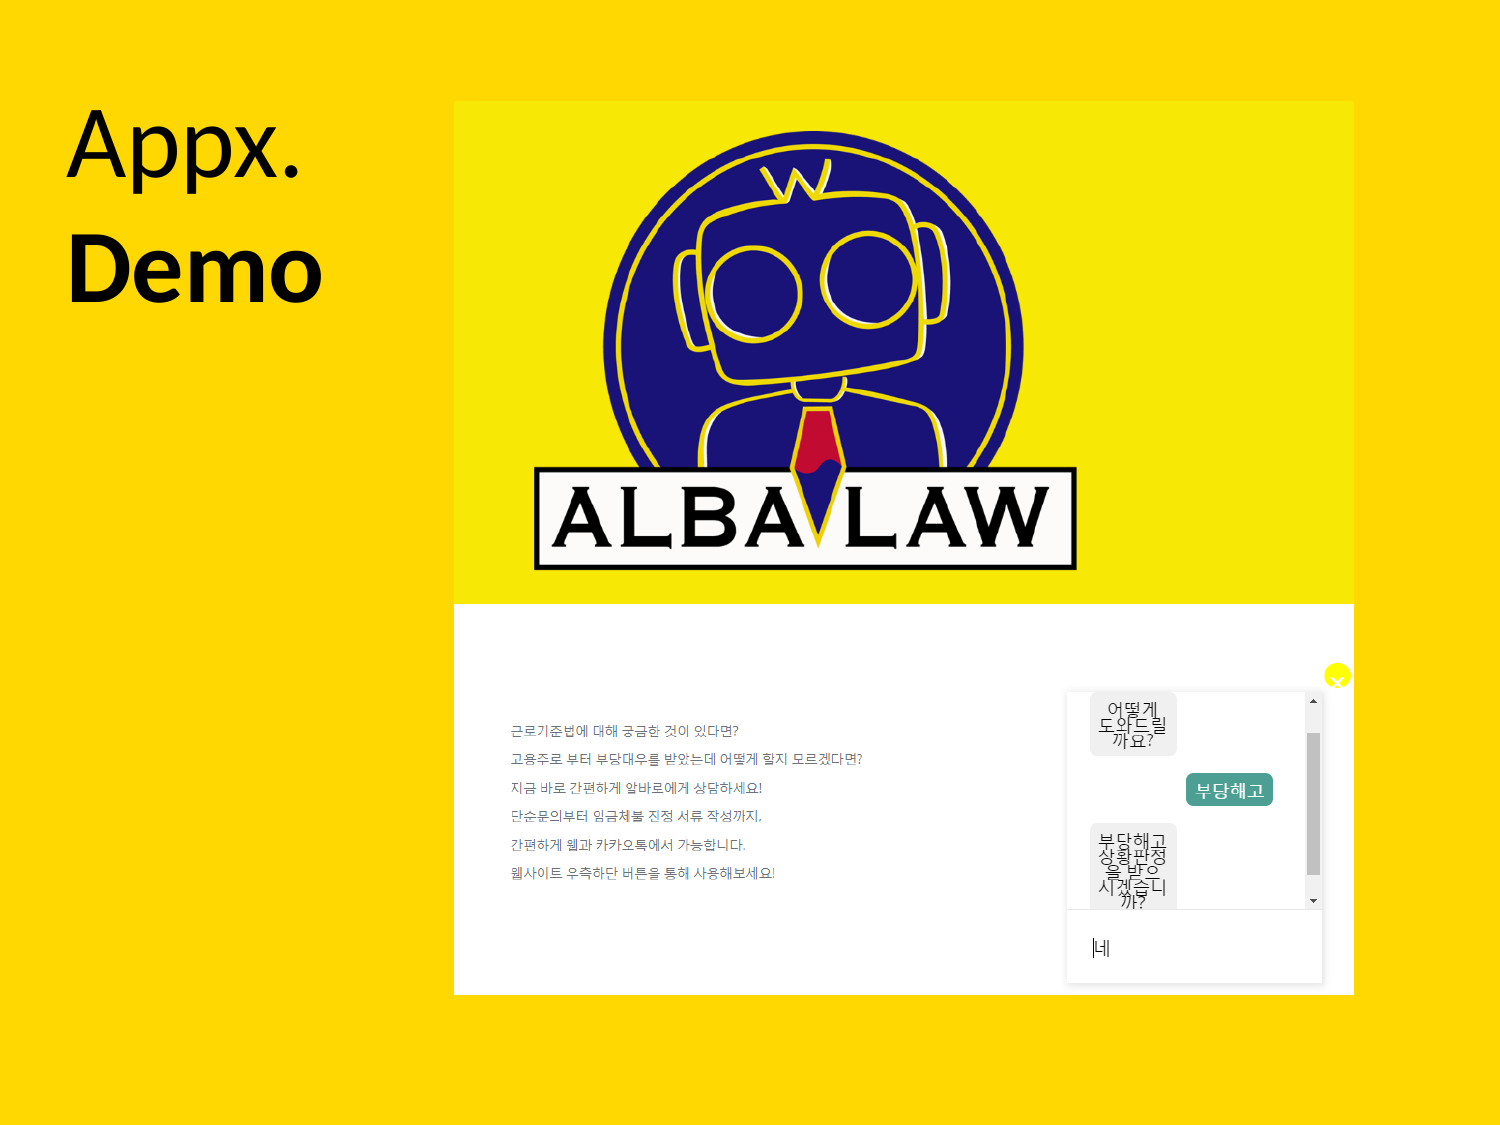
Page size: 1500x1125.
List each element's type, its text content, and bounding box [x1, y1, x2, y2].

picture [454, 101, 1354, 996]
title Appx. Demo [51, 57, 1449, 243]
